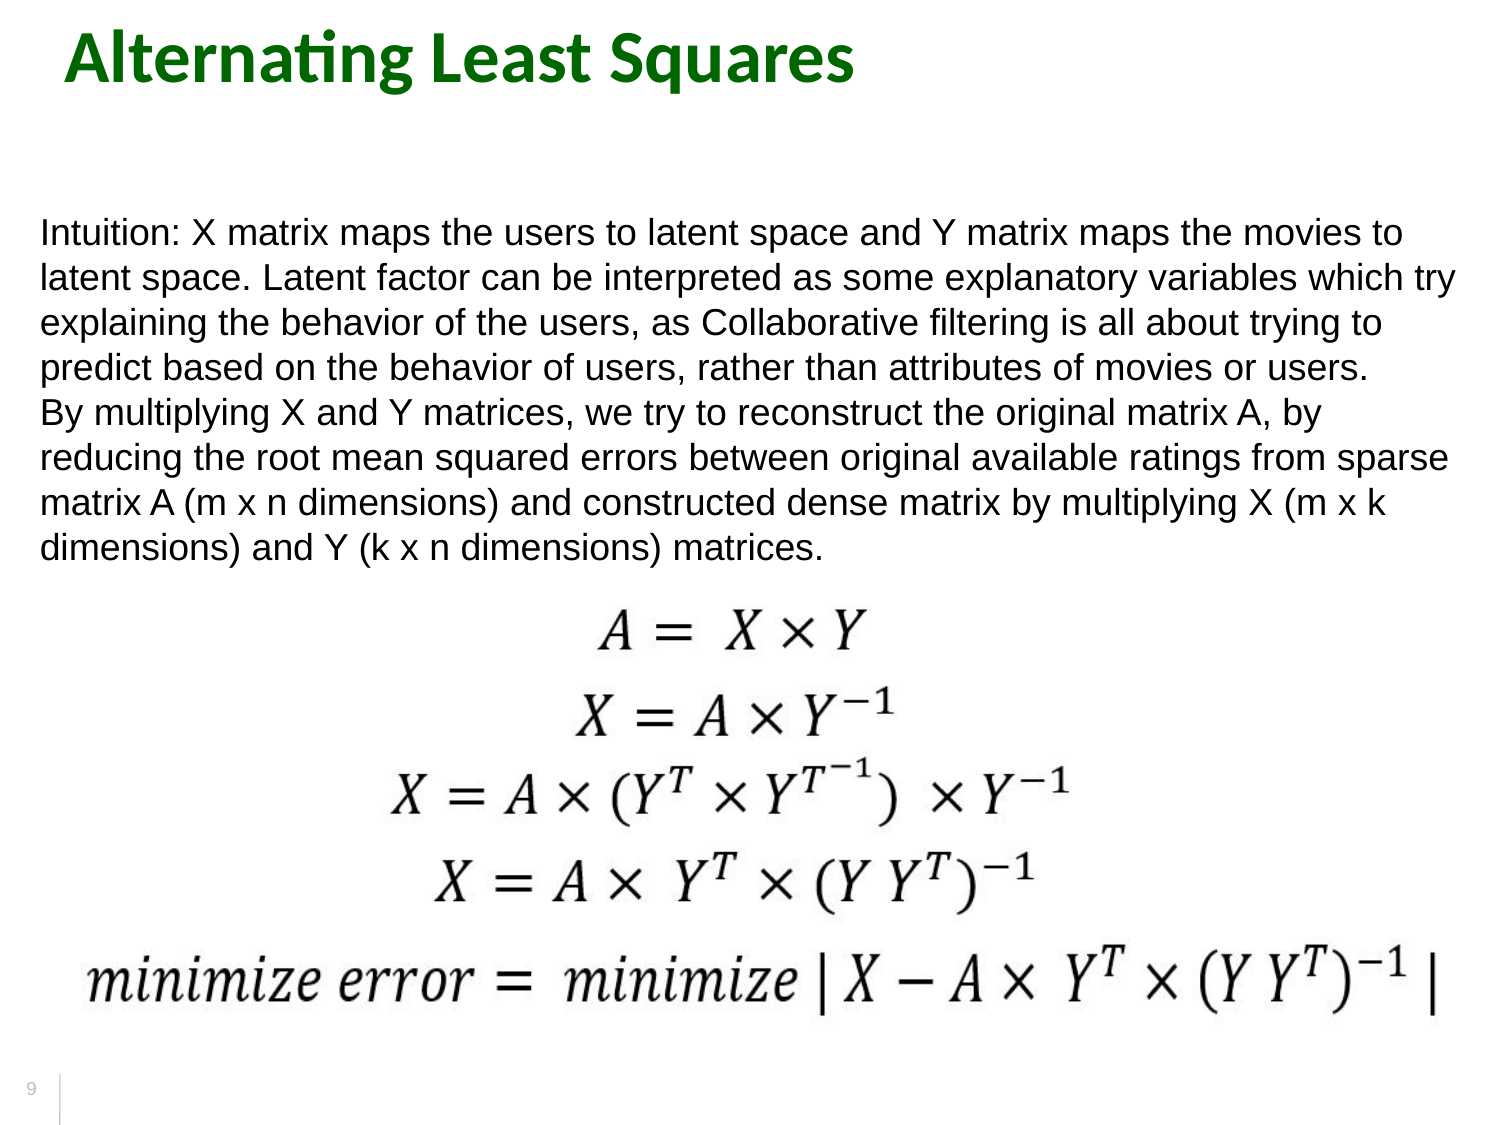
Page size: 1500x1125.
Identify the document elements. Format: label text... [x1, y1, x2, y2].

title Alternating Least Squares [49, 0, 1451, 163]
picture [80, 674, 1451, 1038]
picture [587, 598, 876, 672]
list Intuition: X matrix maps the users to latent space and Y matrix maps the movies to latent space. Latent factor can be interpreted as some explanatory variables which try explaining the behavior of the users, as Collaborative filtering is all about trying to predict based on the behavior of users, rather than attributes of movies or users. By multiplying X and Y matrices, we try to reconstruct the original matrix A, by reducing the root mean squared errors between original available ratings from sparse matrix A (m x n dimensions) and constructed dense matrix by multiplying X (m x k dimensions) and Y (k x n dimensions) matrices. [24, 200, 1475, 625]
